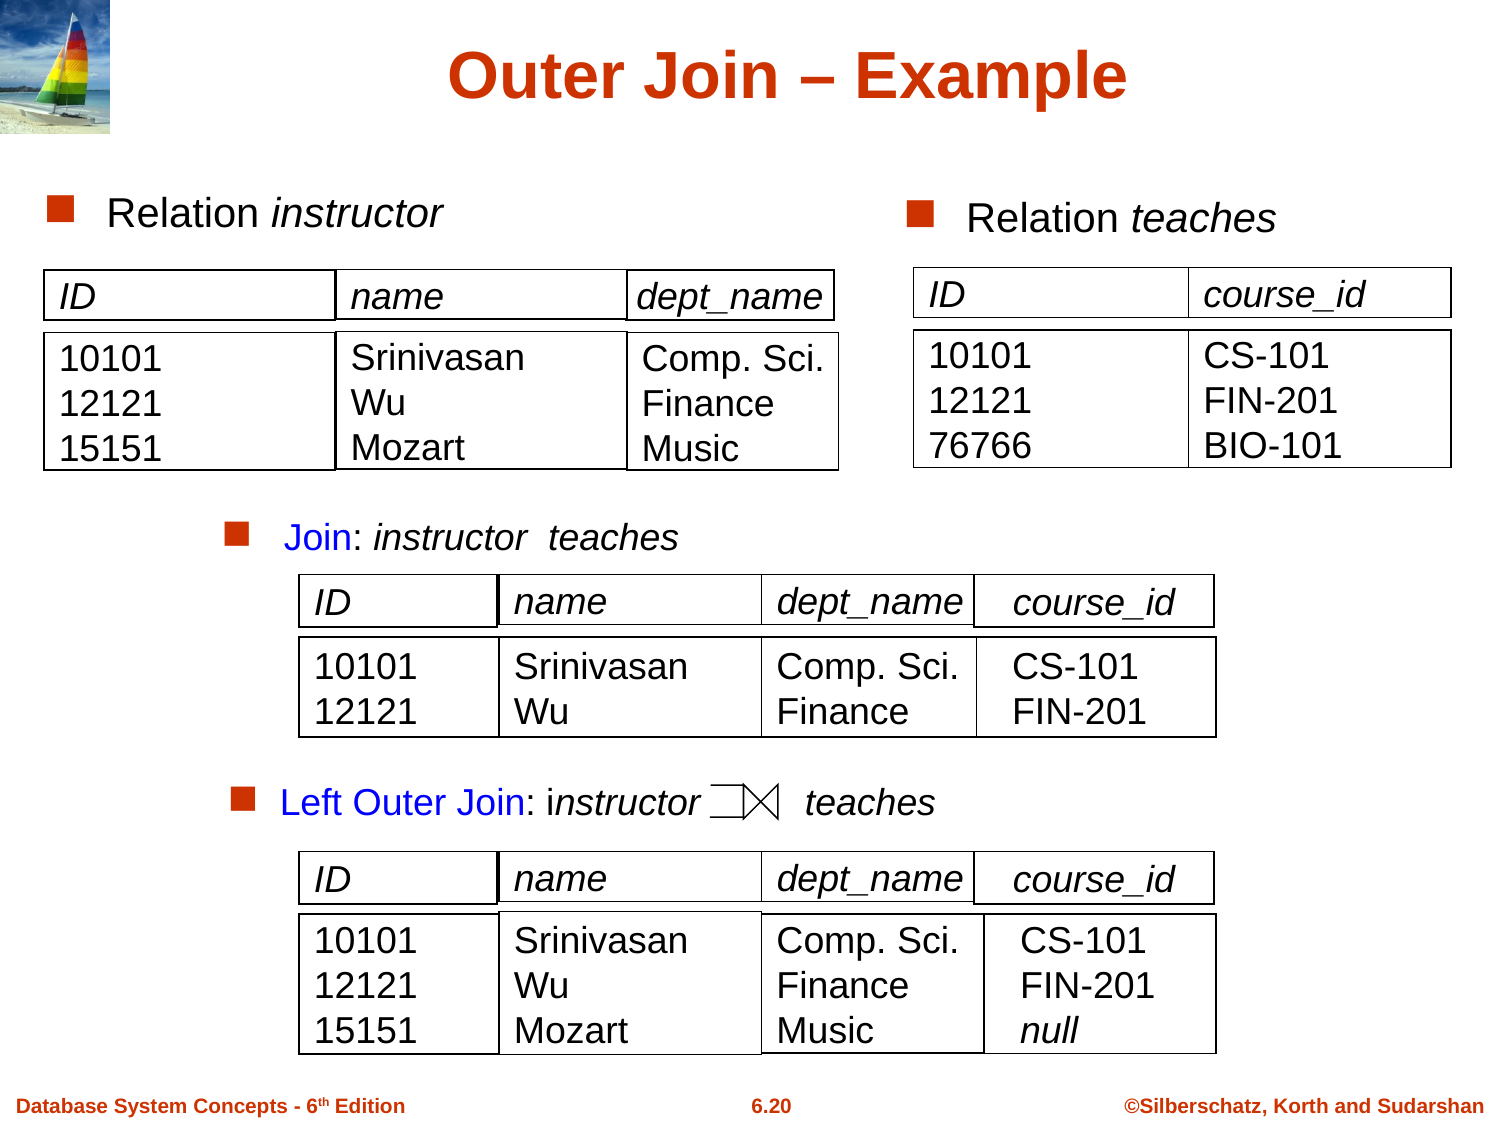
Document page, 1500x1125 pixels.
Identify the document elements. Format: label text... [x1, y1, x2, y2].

text_box ID [299, 851, 497, 904]
text_box name [499, 574, 762, 625]
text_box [709, 784, 779, 820]
text_box dept_name [762, 574, 973, 625]
text_box Srinivasan Wu Mozart [499, 911, 762, 1055]
text_box Relation teaches [895, 183, 1360, 263]
text_box CS-101 FIN-201 null [984, 914, 1217, 1054]
text_box Comp. Sci. Finance [762, 637, 976, 738]
text_box course_id [973, 851, 1214, 904]
text_box name [499, 851, 762, 902]
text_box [913, 267, 1452, 468]
text_box Srinivasan Wu [499, 637, 762, 738]
text_box dept_name [762, 851, 973, 902]
text_box CS-101 FIN-201 [976, 637, 1217, 738]
text_box course_id [973, 574, 1214, 627]
text_box 10101 12121 [299, 637, 499, 738]
picture [0, 0, 110, 134]
text_box ID [299, 574, 497, 627]
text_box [43, 268, 839, 471]
title Outer Join – Example [125, 18, 1452, 120]
text_box Left Outer Join: instructor teaches [219, 770, 1217, 831]
text_box 10101 12121 15151 [299, 913, 499, 1055]
list Relation instructor [35, 178, 1161, 259]
text_box Comp. Sci. Finance Music [762, 914, 984, 1054]
